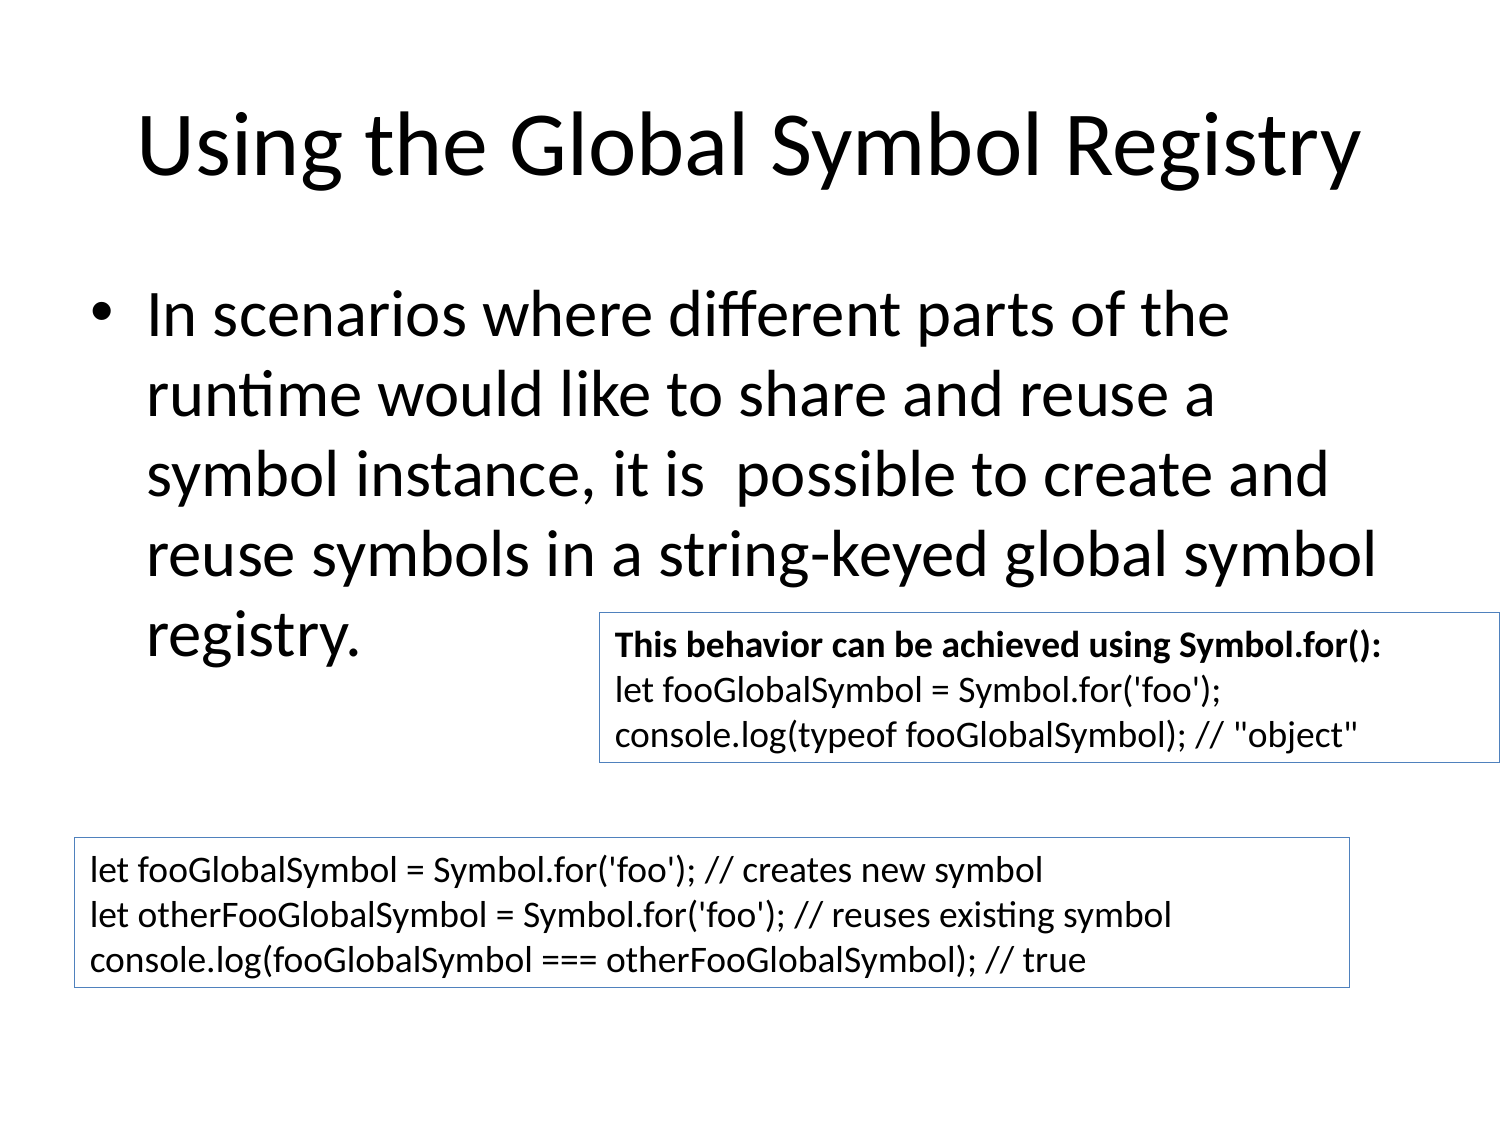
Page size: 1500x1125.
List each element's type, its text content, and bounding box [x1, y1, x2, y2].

title Using the Global Symbol Registry [75, 45, 1425, 233]
list In scenarios where different parts of the runtime would like to share and reuse a symbol instance, it is possible to create and reuse symbols in a string-keyed global symbol registry. [75, 262, 1425, 1005]
text_box let fooGlobalSymbol = Symbol.for('foo'); // creates new symbol let otherFooGlobalSymbol = Symbol.for('foo'); // reuses existing symbol console.log(fooGlobalSymbol === otherFooGlobalSymbol); // true [74, 837, 1350, 988]
text_box This behavior can be achieved using Symbol.for(): let fooGlobalSymbol = Symbol.for('foo'); console.log(typeof fooGlobalSymbol); // "object" [599, 612, 1500, 763]
